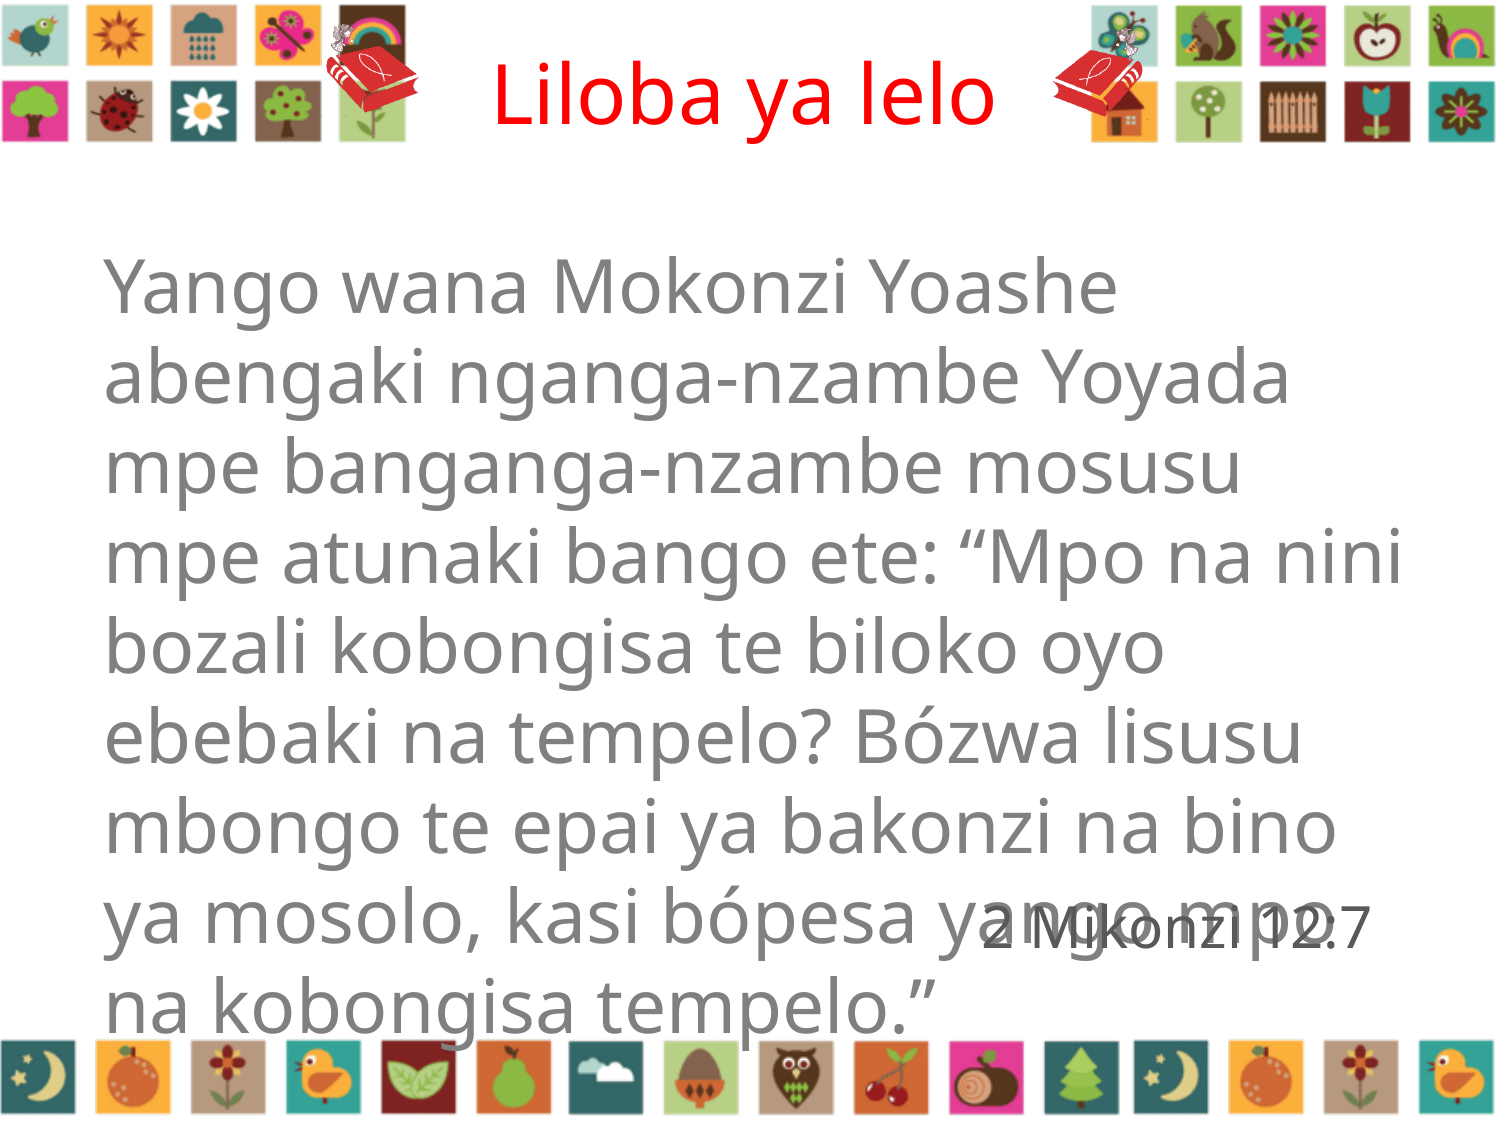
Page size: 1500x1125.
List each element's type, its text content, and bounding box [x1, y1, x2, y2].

text_box Yango wana Mokonzi Yoashe abengaki nganga-nzambe Yoyada mpe banganga-nzambe mosusu mpe atunaki bango ete: “Mpo na nini bozali kobongisa te biloko oyo ebebaki na tempelo? Bózwa lisusu mbongo te epai ya bakonzi na bino ya mosolo, kasi bópesa yango mpo na kobongisa tempelo.” [88, 231, 1436, 1027]
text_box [0, 1028, 1500, 1118]
picture [1021, 3, 1500, 150]
text_box Liloba ya lelo [424, 33, 1077, 149]
picture [0, 3, 451, 150]
text_box 2 Mikonzi 12:7 [755, 883, 1388, 968]
